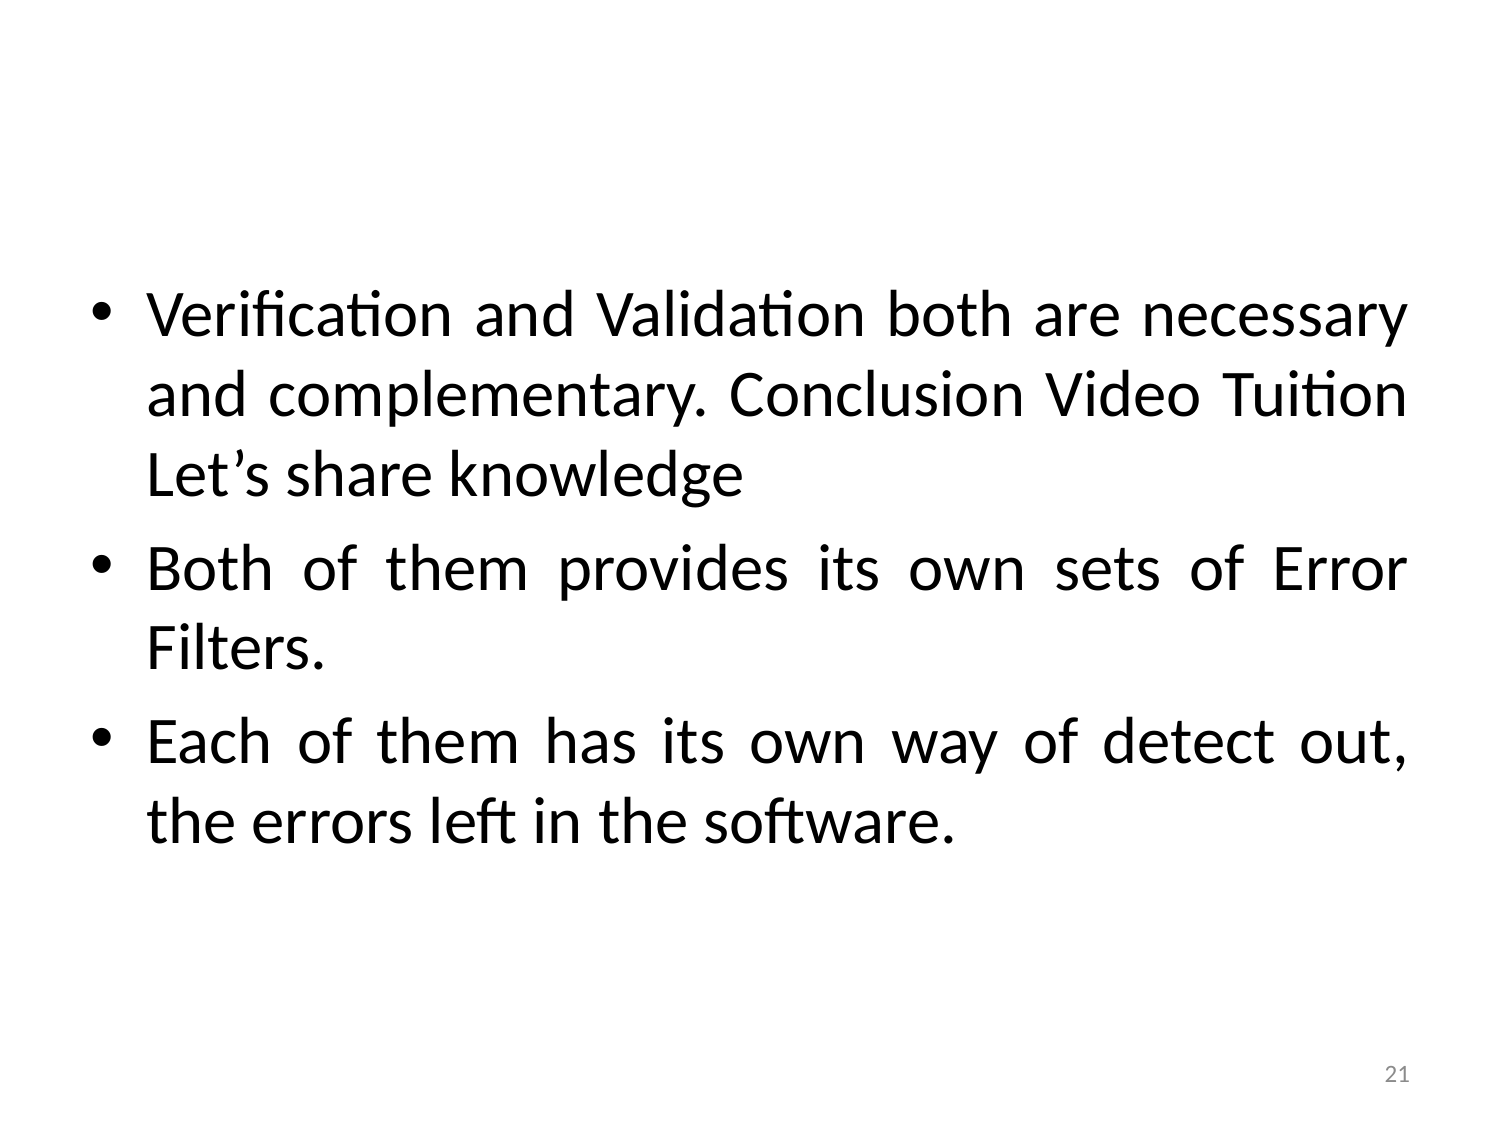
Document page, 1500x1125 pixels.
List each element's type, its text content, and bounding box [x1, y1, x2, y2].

slide_number 21 [1074, 1042, 1425, 1103]
list Verification and Validation both are necessary and complementary. Conclusion Video Tuition Let’s share knowledge Both of them provides its own sets of Error Filters. Each of them has its own way of detect out, the errors left in the software. [75, 262, 1425, 1005]
